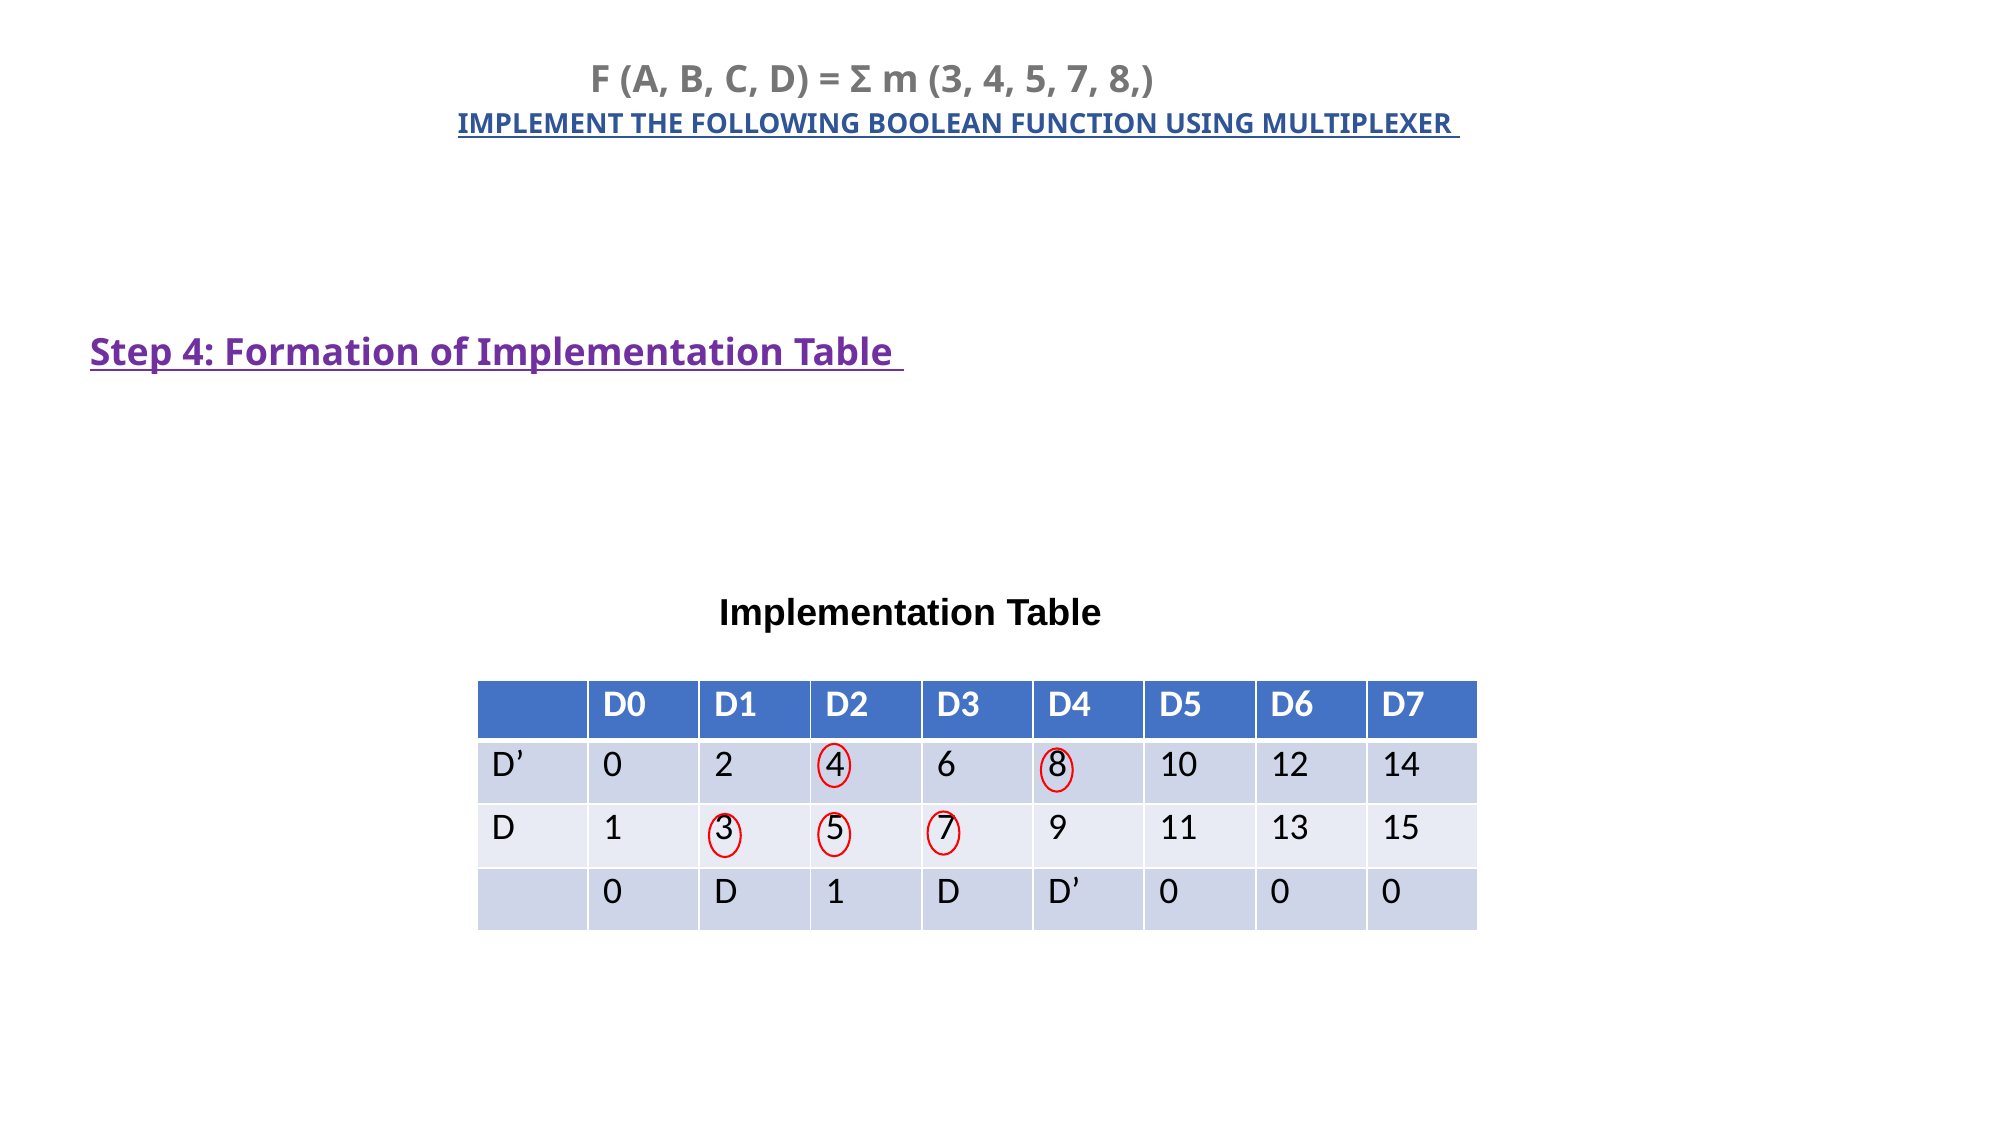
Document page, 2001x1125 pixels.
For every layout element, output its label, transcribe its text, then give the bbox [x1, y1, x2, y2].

text_box [707, 812, 742, 859]
title IMPLEMENT THE FOLLOWING BOOLEAN FUNCTION USING MULTIPLEXER [209, 102, 1710, 181]
table_cell D’ [1034, 869, 1143, 930]
table_cell 9 [1034, 805, 1143, 867]
text_box F (A, B, C, D) = Σ m (3, 4, 5, 7, 8,) [575, 44, 1575, 107]
table_header D2 [811, 681, 921, 738]
table_cell 1 [811, 869, 921, 930]
table_cell 10 [1145, 743, 1255, 803]
table_cell 0 [589, 869, 698, 930]
table_cell 15 [1368, 805, 1477, 867]
table_header D0 [589, 681, 698, 738]
table_header D7 [1368, 681, 1477, 738]
table_cell 8 [1034, 743, 1143, 803]
table_header D1 [700, 681, 810, 738]
table_cell 5 [811, 805, 921, 867]
table_header D3 [923, 681, 1032, 738]
table_cell [478, 869, 587, 930]
table_header [478, 681, 587, 738]
text_box [926, 810, 961, 856]
table_cell D [478, 805, 587, 867]
table_header D5 [1145, 681, 1255, 738]
table_cell 0 [1145, 869, 1255, 930]
table_cell 6 [923, 743, 1032, 803]
table_cell D [700, 869, 810, 930]
table_cell 0 [589, 743, 698, 803]
table_cell 1 [589, 805, 698, 867]
text_box Implementation Table [704, 580, 1251, 641]
text_box Step 4: Formation of Implementation Table [75, 317, 1075, 381]
table_cell 13 [1257, 805, 1366, 867]
table_header D6 [1257, 681, 1366, 738]
table_cell D [923, 869, 1032, 930]
table_cell 12 [1257, 743, 1366, 803]
table_cell 14 [1368, 743, 1477, 803]
table_cell D’ [478, 743, 587, 803]
table_cell 3 [700, 805, 810, 867]
table_cell 11 [1145, 805, 1255, 867]
table_cell 0 [1257, 869, 1366, 930]
table_cell 4 [811, 743, 921, 803]
text_box [1039, 747, 1074, 793]
text_box [817, 811, 852, 858]
text_box [817, 742, 852, 789]
table_header D4 [1034, 681, 1143, 738]
table_cell 7 [923, 805, 1032, 867]
table_cell 0 [1368, 869, 1477, 930]
table_cell 2 [700, 743, 810, 803]
